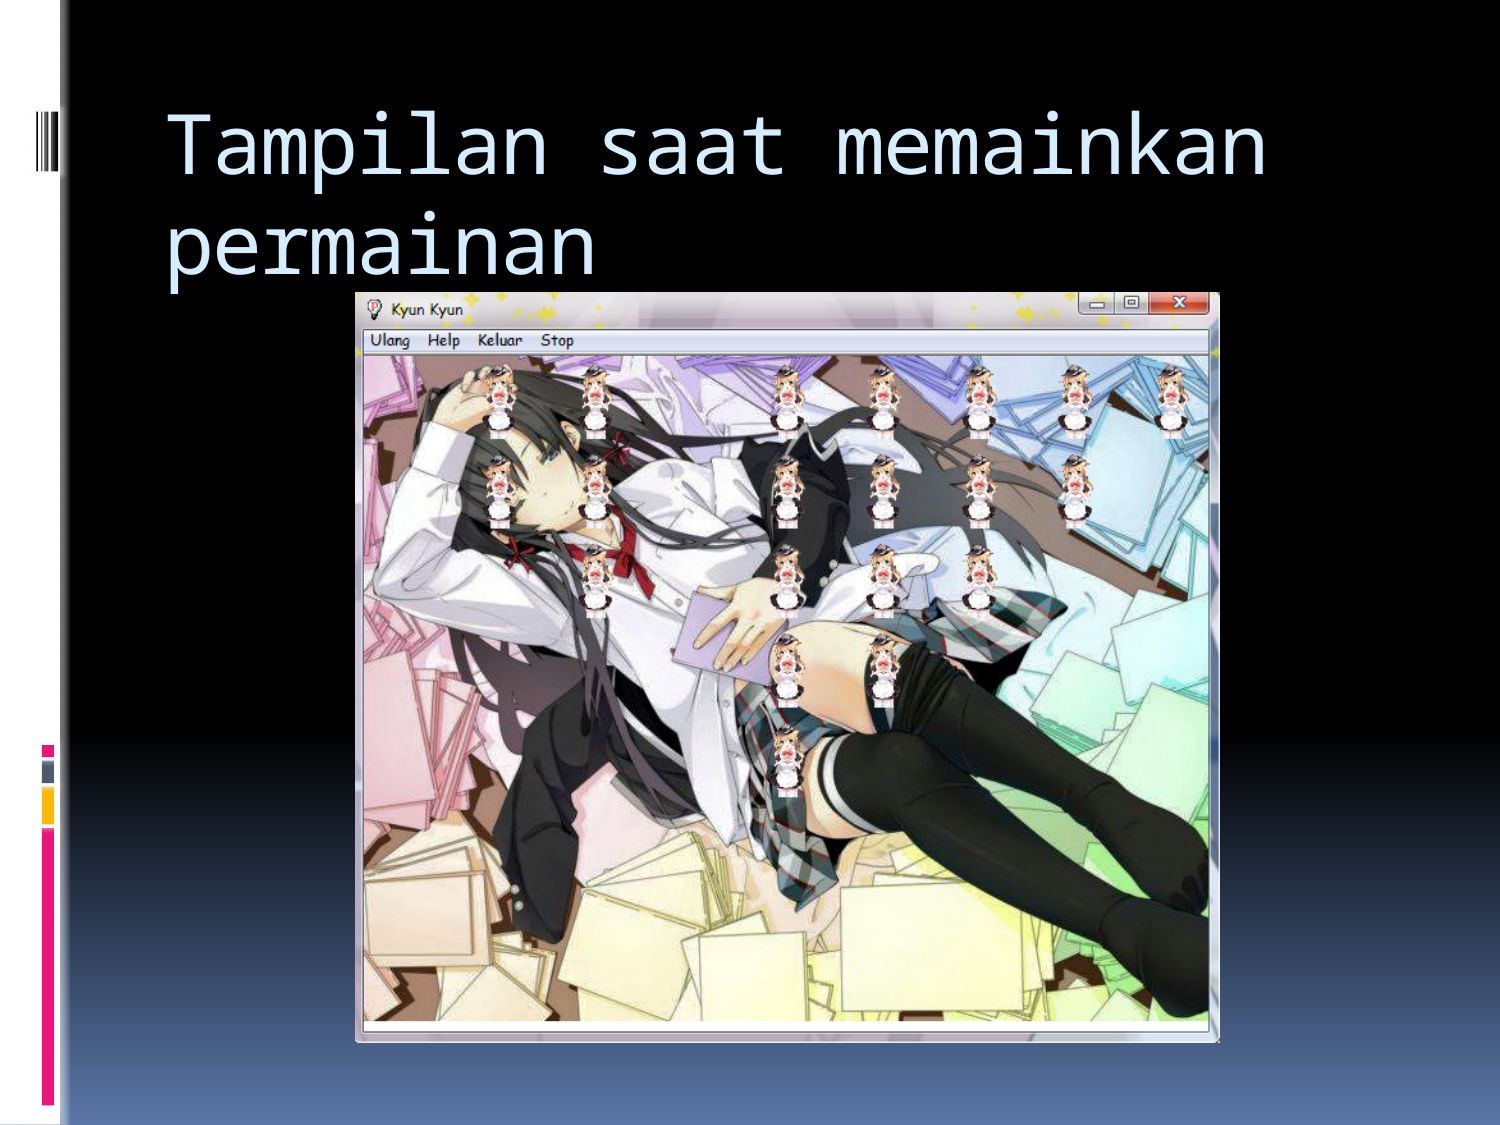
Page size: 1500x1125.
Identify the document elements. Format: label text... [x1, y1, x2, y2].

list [355, 292, 1220, 1044]
title Tampilan saat memainkan permainan [150, 83, 1425, 234]
